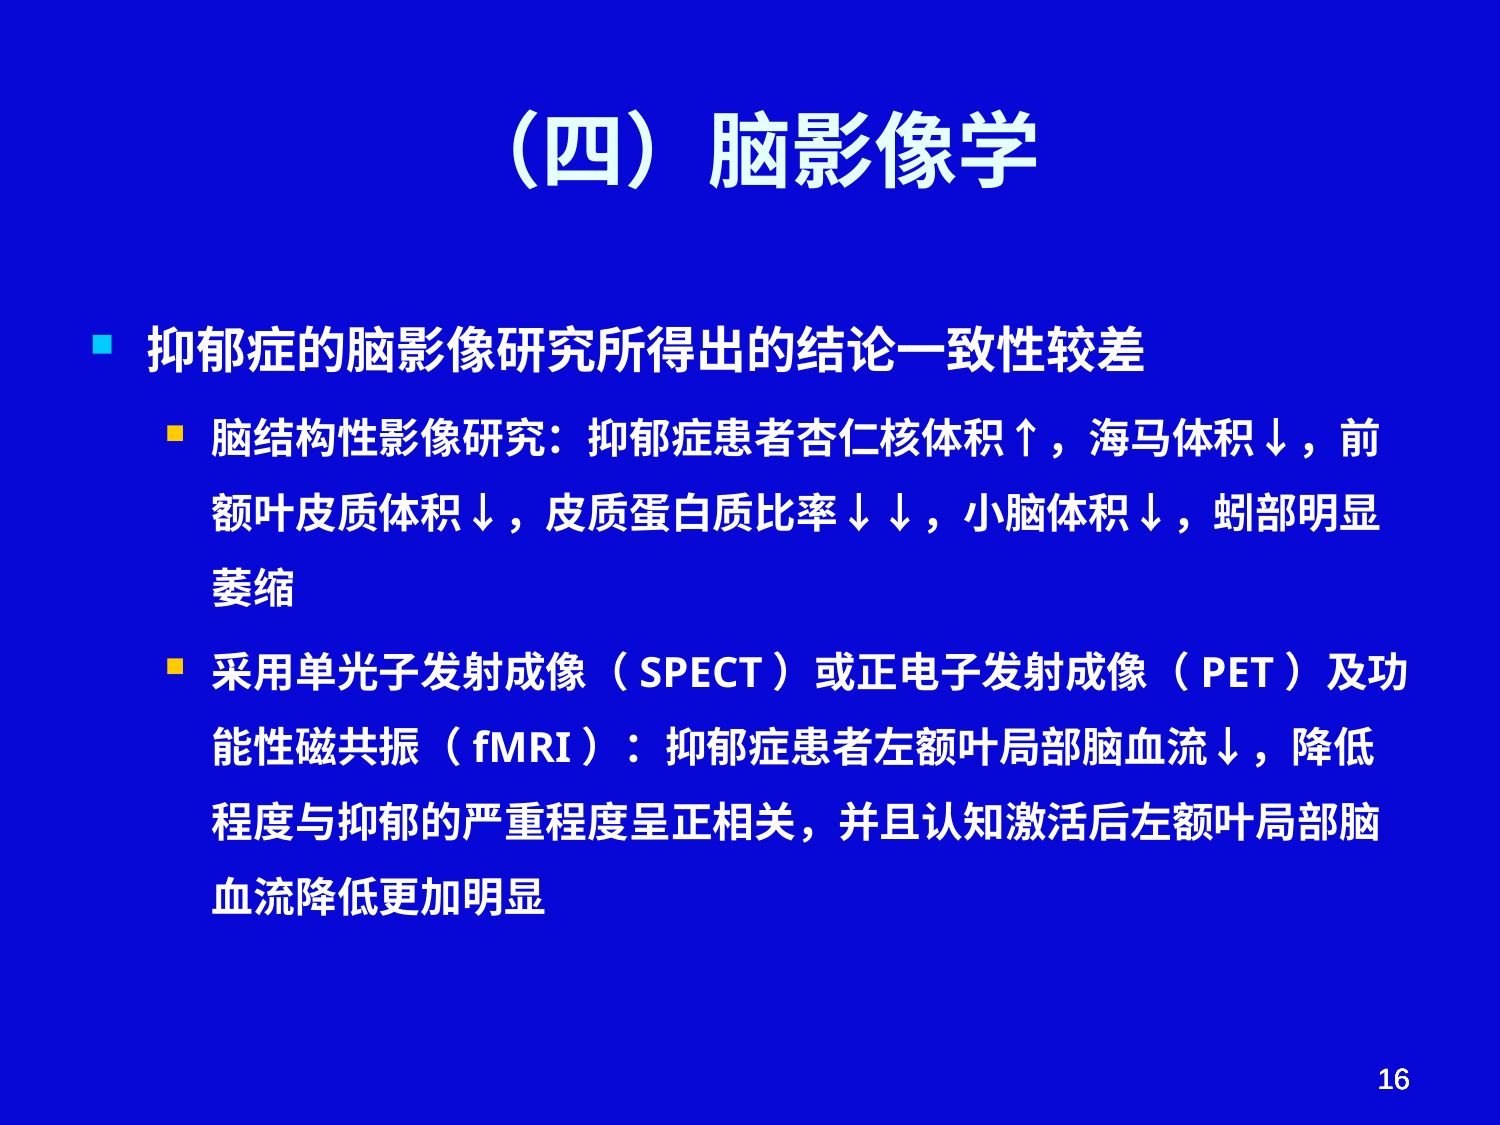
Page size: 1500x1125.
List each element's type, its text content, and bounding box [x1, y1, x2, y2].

list 抑郁症的脑影像研究所得出的结论一致性较差 脑结构性影像研究：抑郁症患者杏仁核体积↑，海马体积↓，前额叶皮质体积↓，皮质蛋白质比率↓↓，小脑体积↓，蚓部明显萎缩 采用单光子发射成像（SPECT）或正电子发射成像（PET）及功能性磁共振（fMRI）：抑郁症患者左额叶局部脑血流↓，降低程度与抑郁的严重程度呈正相关，并且认知激活后左额叶局部脑血流降低更加明显 [75, 281, 1425, 957]
title （四）脑影像学 [75, 35, 1425, 261]
text_box 16 [1074, 1024, 1425, 1103]
